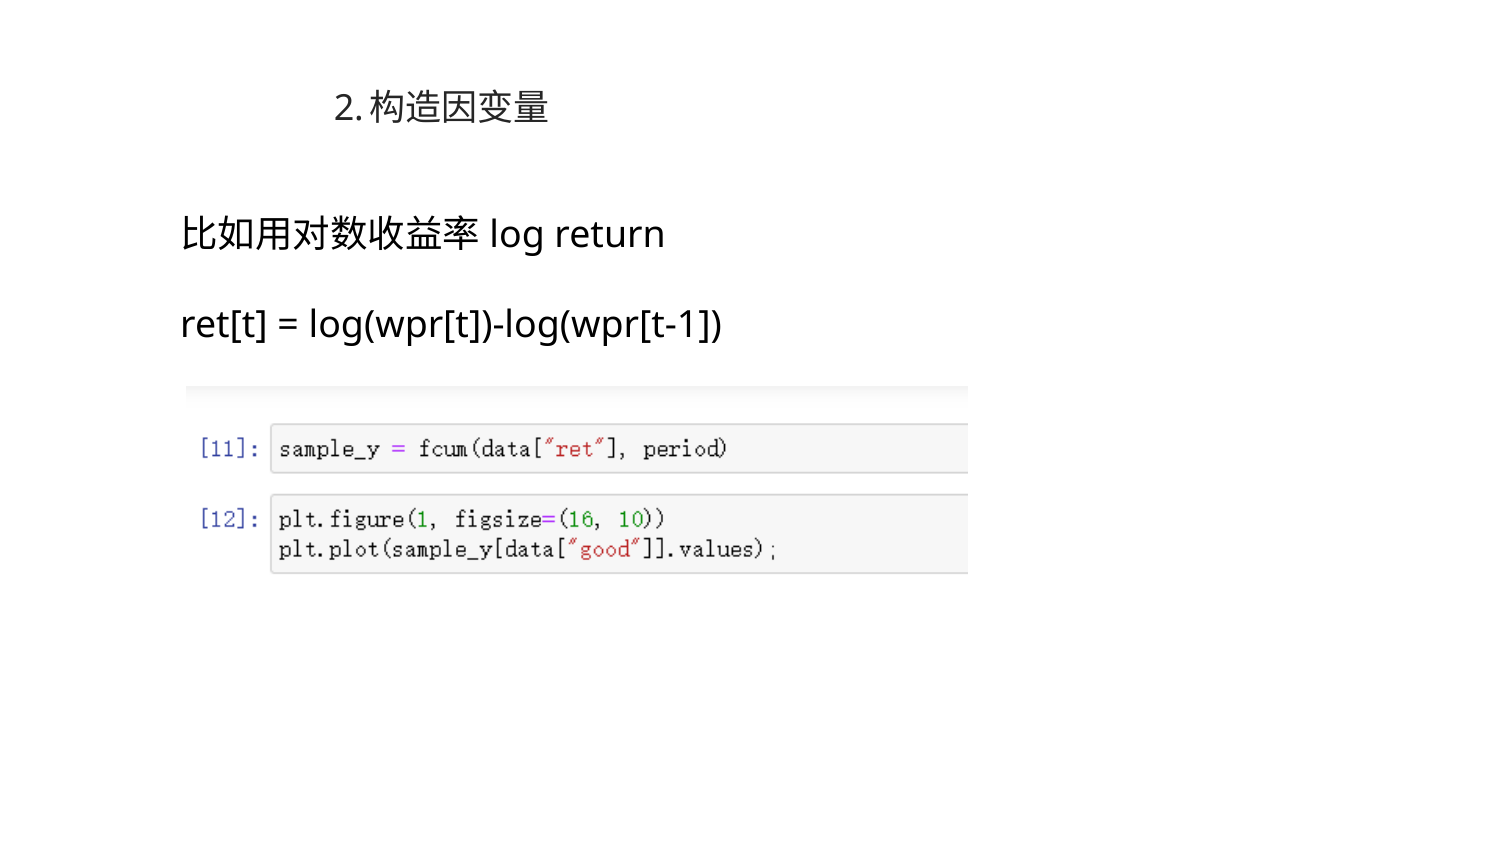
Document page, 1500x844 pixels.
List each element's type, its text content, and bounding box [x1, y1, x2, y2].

picture [186, 386, 969, 582]
title 2.构造因变量 [319, 76, 1416, 180]
text_box 比如用对数收益率log return ret[t] = log(wpr[t])-log(wpr[t-1]) [165, 202, 1262, 443]
